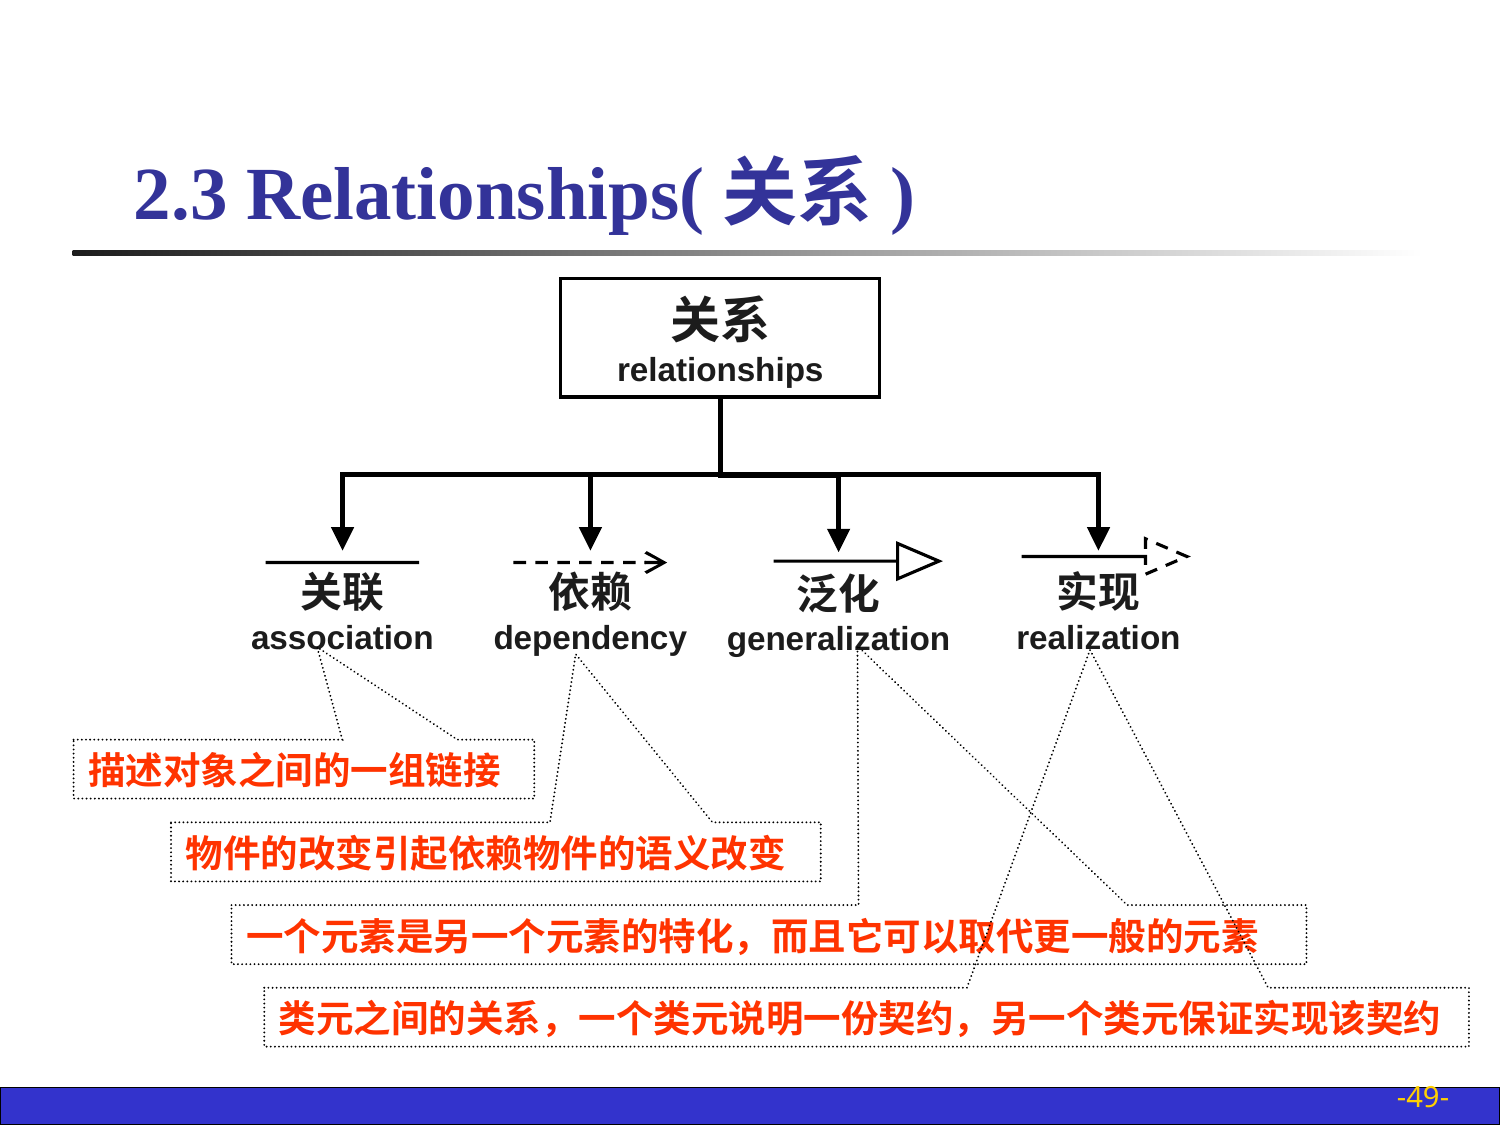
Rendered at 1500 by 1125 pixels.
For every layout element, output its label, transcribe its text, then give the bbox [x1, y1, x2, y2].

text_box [455, 285, 608, 664]
text_box 物件的改变引起依赖物件的语义改变 [171, 672, 821, 882]
text_box 实现 realization [1033, 557, 1164, 622]
text_box 泛化 generalization [773, 552, 828, 623]
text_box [701, 415, 858, 534]
text_box 类元之间的关系，一个类元说明一份契约，另一个类元保证实现该契约 [264, 649, 1469, 1047]
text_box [579, 409, 732, 540]
text_box 关联 association [277, 550, 408, 622]
text_box [656, 556, 668, 569]
text_box 描述对象之间的一组链接 [73, 647, 535, 799]
text_box 实现 realization [1033, 550, 1145, 556]
text_box 一个元素是另一个元素的特化，而且它可以取代更一般的元素 [231, 671, 1030, 965]
text_box [1021, 538, 1187, 575]
title 2.3 Relationships(关系) [118, 54, 1398, 243]
text_box 依赖 dependency [613, 550, 656, 622]
text_box 关系 relationships [560, 278, 880, 398]
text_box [833, 285, 986, 664]
text_box -49- [1151, 1074, 1464, 1125]
text_box 一个元素是另一个元素的特化，而且它可以取代更一般的元素 [1226, 905, 1307, 965]
